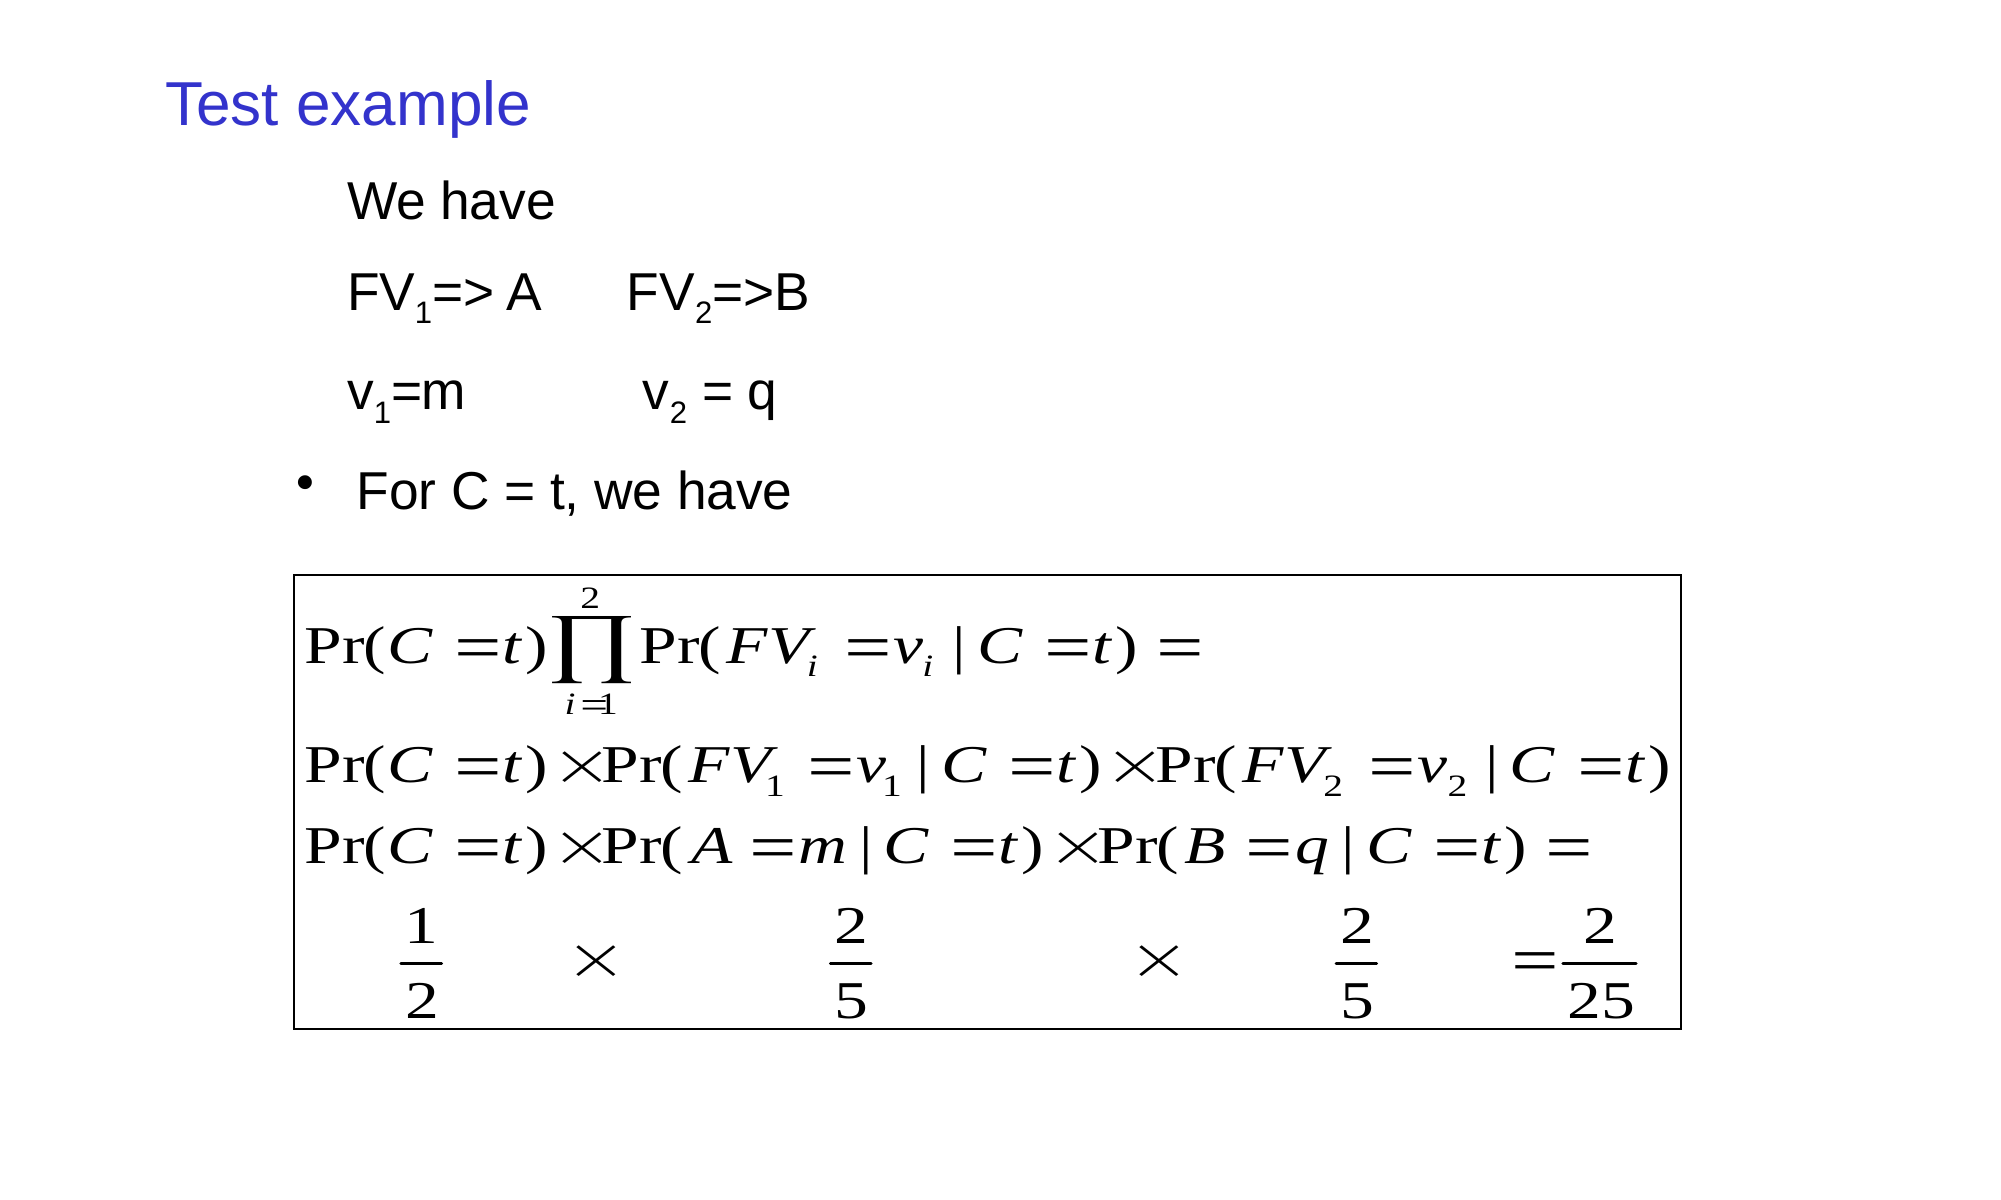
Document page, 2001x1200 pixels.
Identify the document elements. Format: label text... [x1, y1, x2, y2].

list For C = t, we have [281, 448, 1739, 563]
title Test example [150, 0, 1850, 200]
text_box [294, 575, 1681, 1029]
text_box We have FV1=> A FV2=>B v1=m v2 = q [332, 200, 1517, 437]
